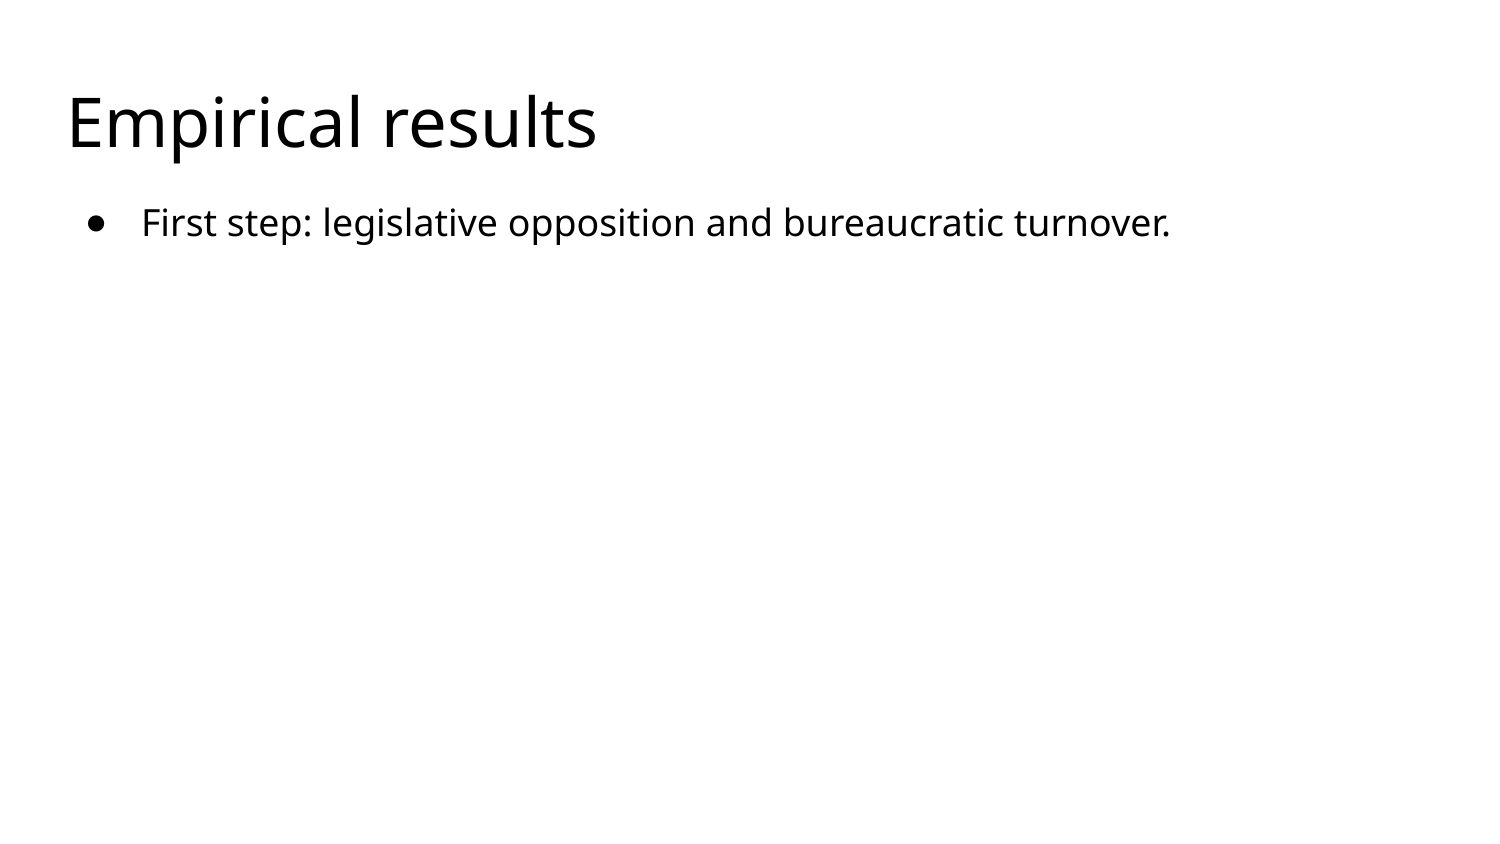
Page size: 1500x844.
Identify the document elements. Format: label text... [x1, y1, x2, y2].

list First step: legislative opposition and bureaucratic turnover. [51, 189, 1449, 750]
title Empirical results [51, 72, 1449, 167]
